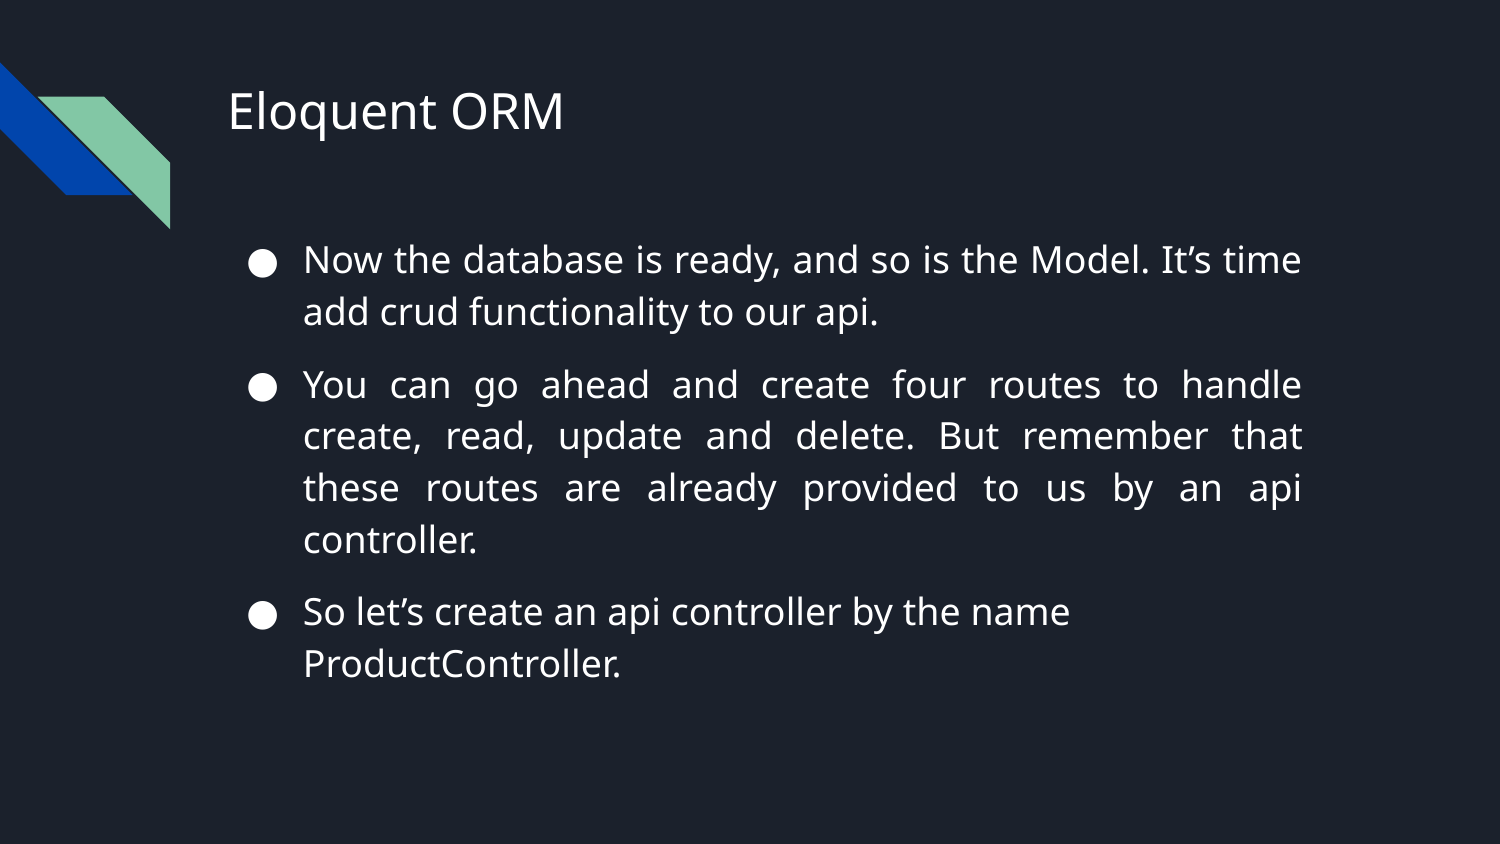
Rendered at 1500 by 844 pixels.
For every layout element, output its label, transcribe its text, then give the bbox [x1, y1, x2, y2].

list Now the database is ready, and so is the Model. It’s time add crud functionality to our api. You can go ahead and create four routes to handle create, read, update and delete. But remember that these routes are already provided to us by an api controller. So let’s create an api controller by the name ProductController. [212, 214, 1319, 801]
title Eloquent ORM [212, 64, 1368, 215]
